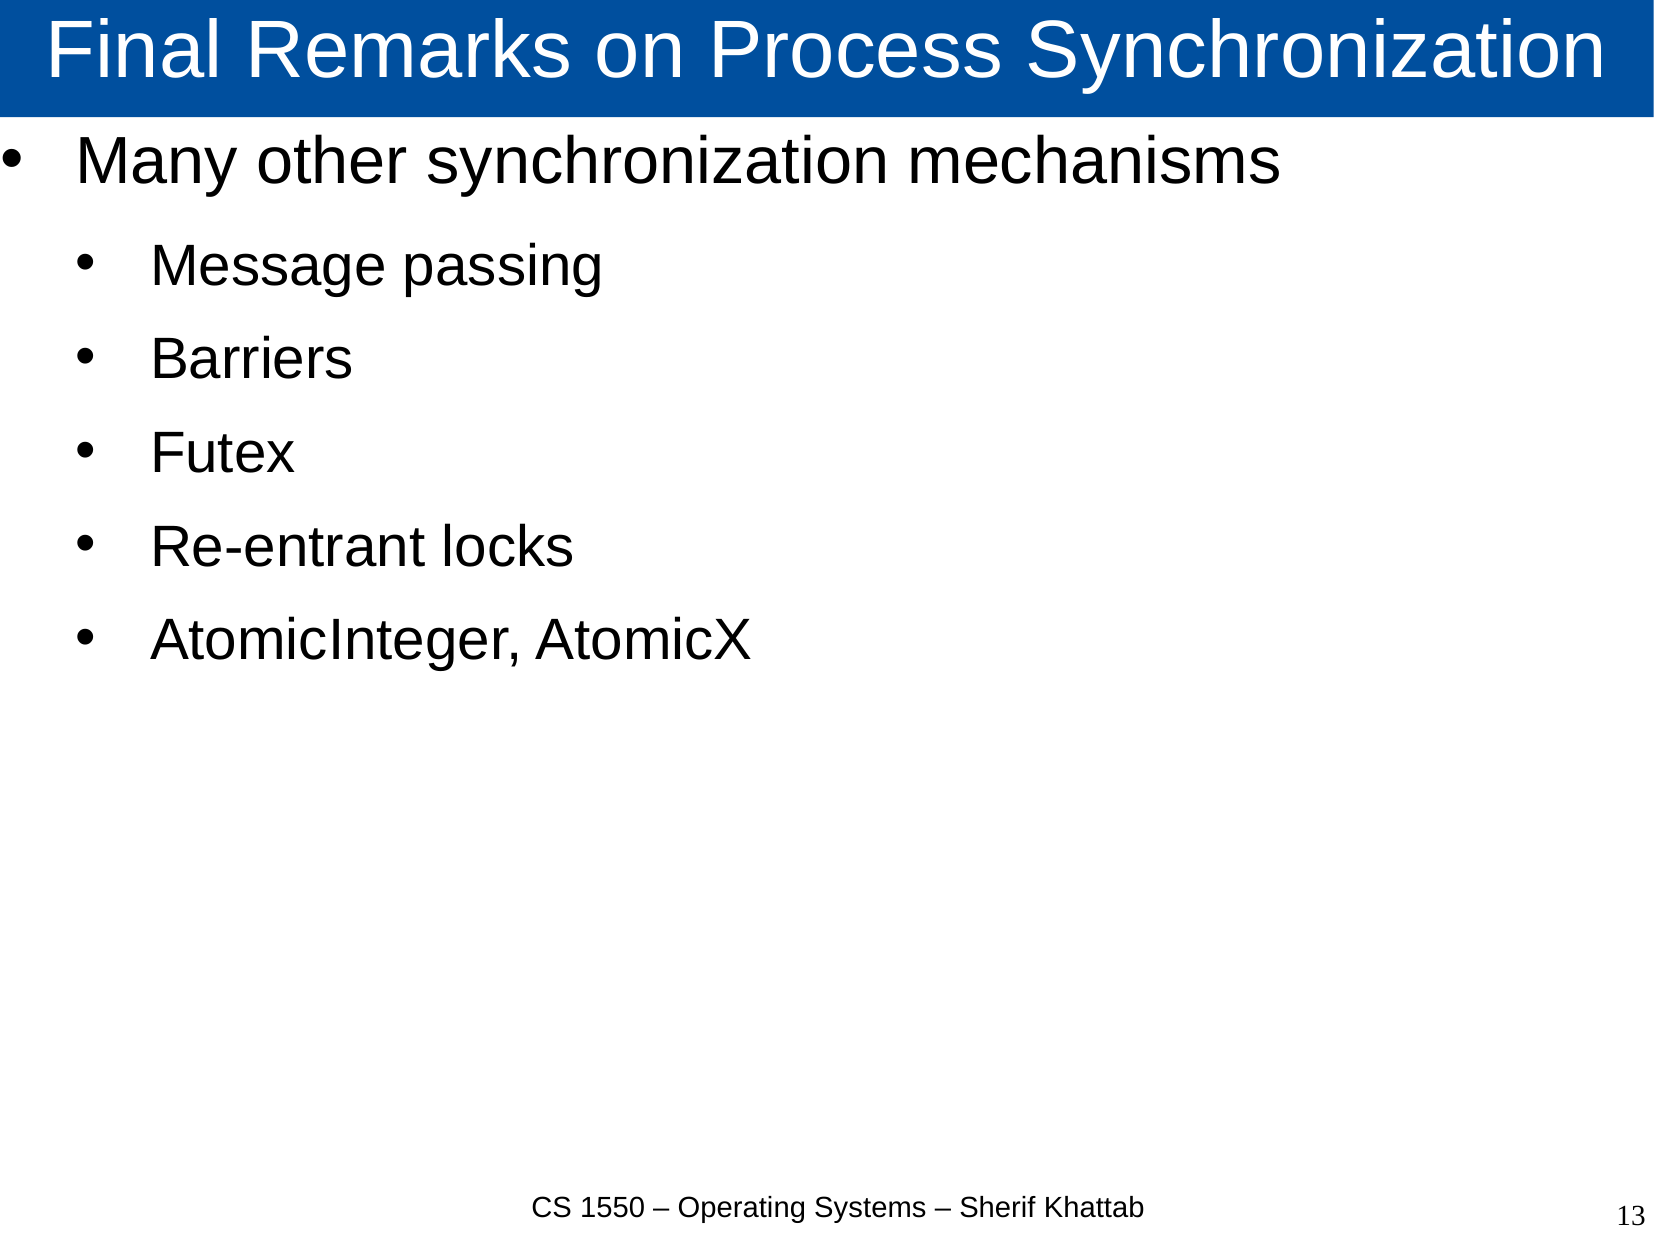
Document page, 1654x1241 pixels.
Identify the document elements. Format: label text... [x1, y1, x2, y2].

footer CS 1550 – Operating Systems – Sherif Khattab [460, 1190, 1217, 1241]
title Final Remarks on Process Synchronization [0, 0, 1654, 117]
list Many other synchronization mechanisms Message passing Barriers Futex Re-entrant locks AtomicInteger, AtomicX [0, 117, 1654, 1195]
slide_number 13 [1265, 1198, 1647, 1241]
